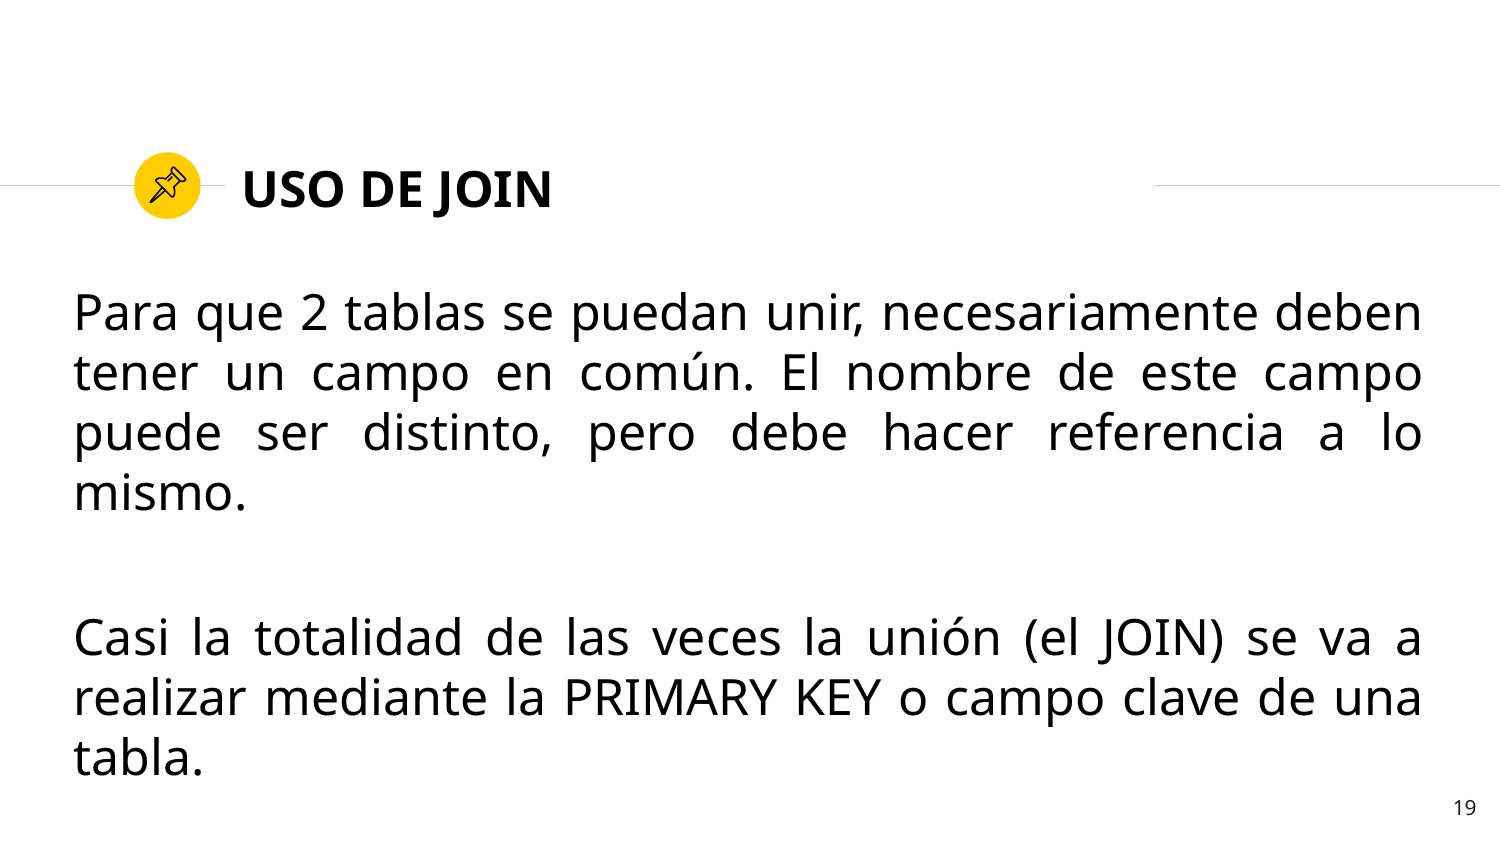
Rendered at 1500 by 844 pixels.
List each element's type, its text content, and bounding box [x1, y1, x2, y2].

title USO DE JOIN [226, 151, 1154, 223]
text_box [150, 166, 186, 203]
slide_number 19 [1401, 779, 1492, 844]
list Para que 2 tablas se puedan unir, necesariamente deben tener un campo en común. El nombre de este campo puede ser distinto, pero debe hacer referencia a lo mismo. Casi la totalidad de las veces la unión (el JOIN) se va a realizar mediante la PRIMARY KEY o campo clave de una tabla. [58, 265, 1440, 776]
